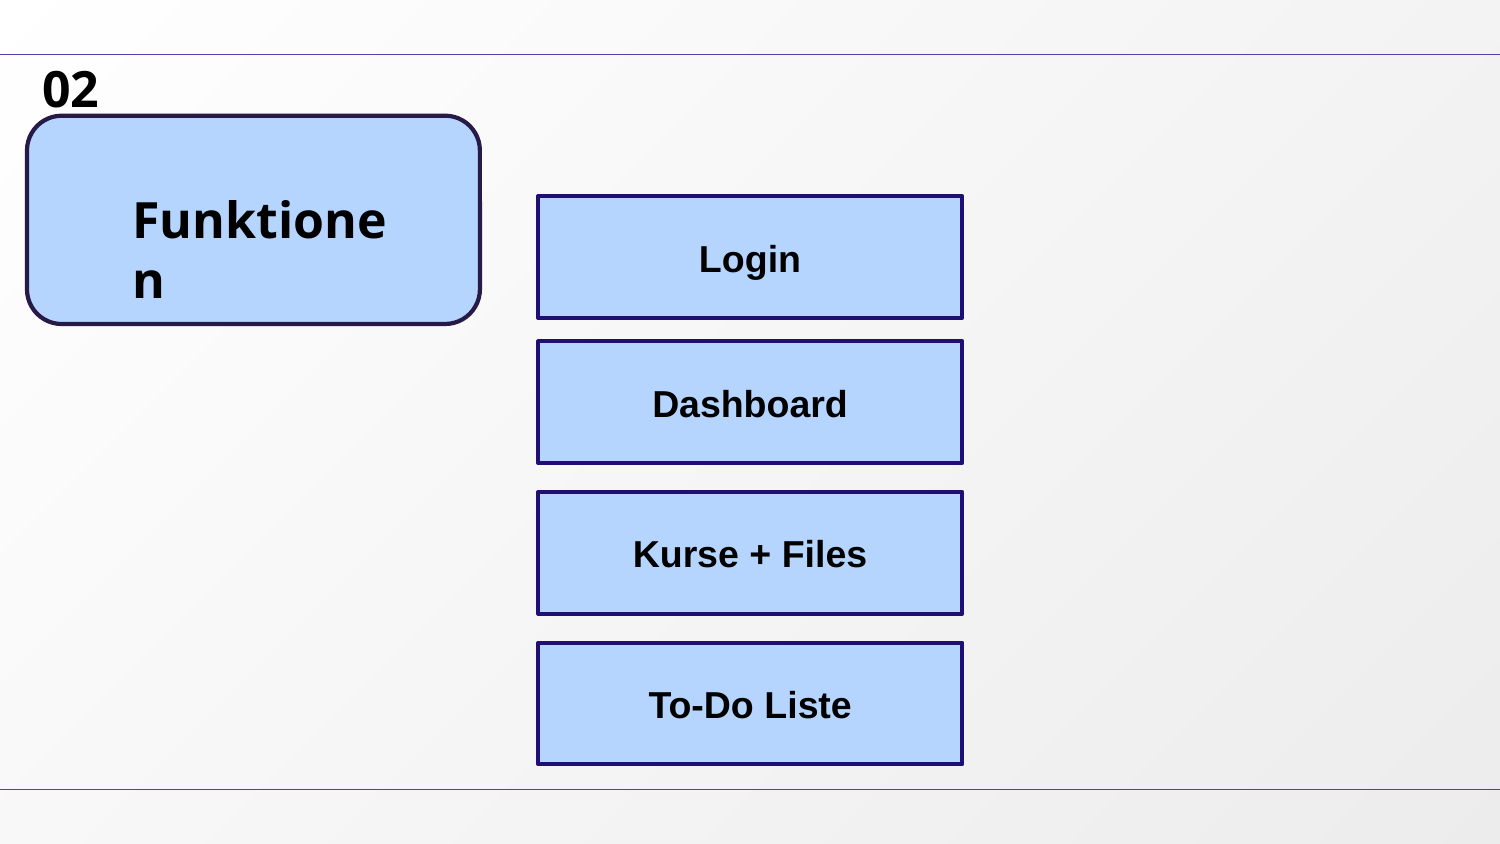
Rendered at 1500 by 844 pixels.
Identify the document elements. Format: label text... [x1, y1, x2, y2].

text_box Login [536, 194, 964, 320]
text_box To-Do Liste [536, 641, 964, 766]
text_box Dashboard [536, 339, 964, 465]
text_box Kurse + Files [536, 490, 964, 616]
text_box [26, 50, 481, 325]
